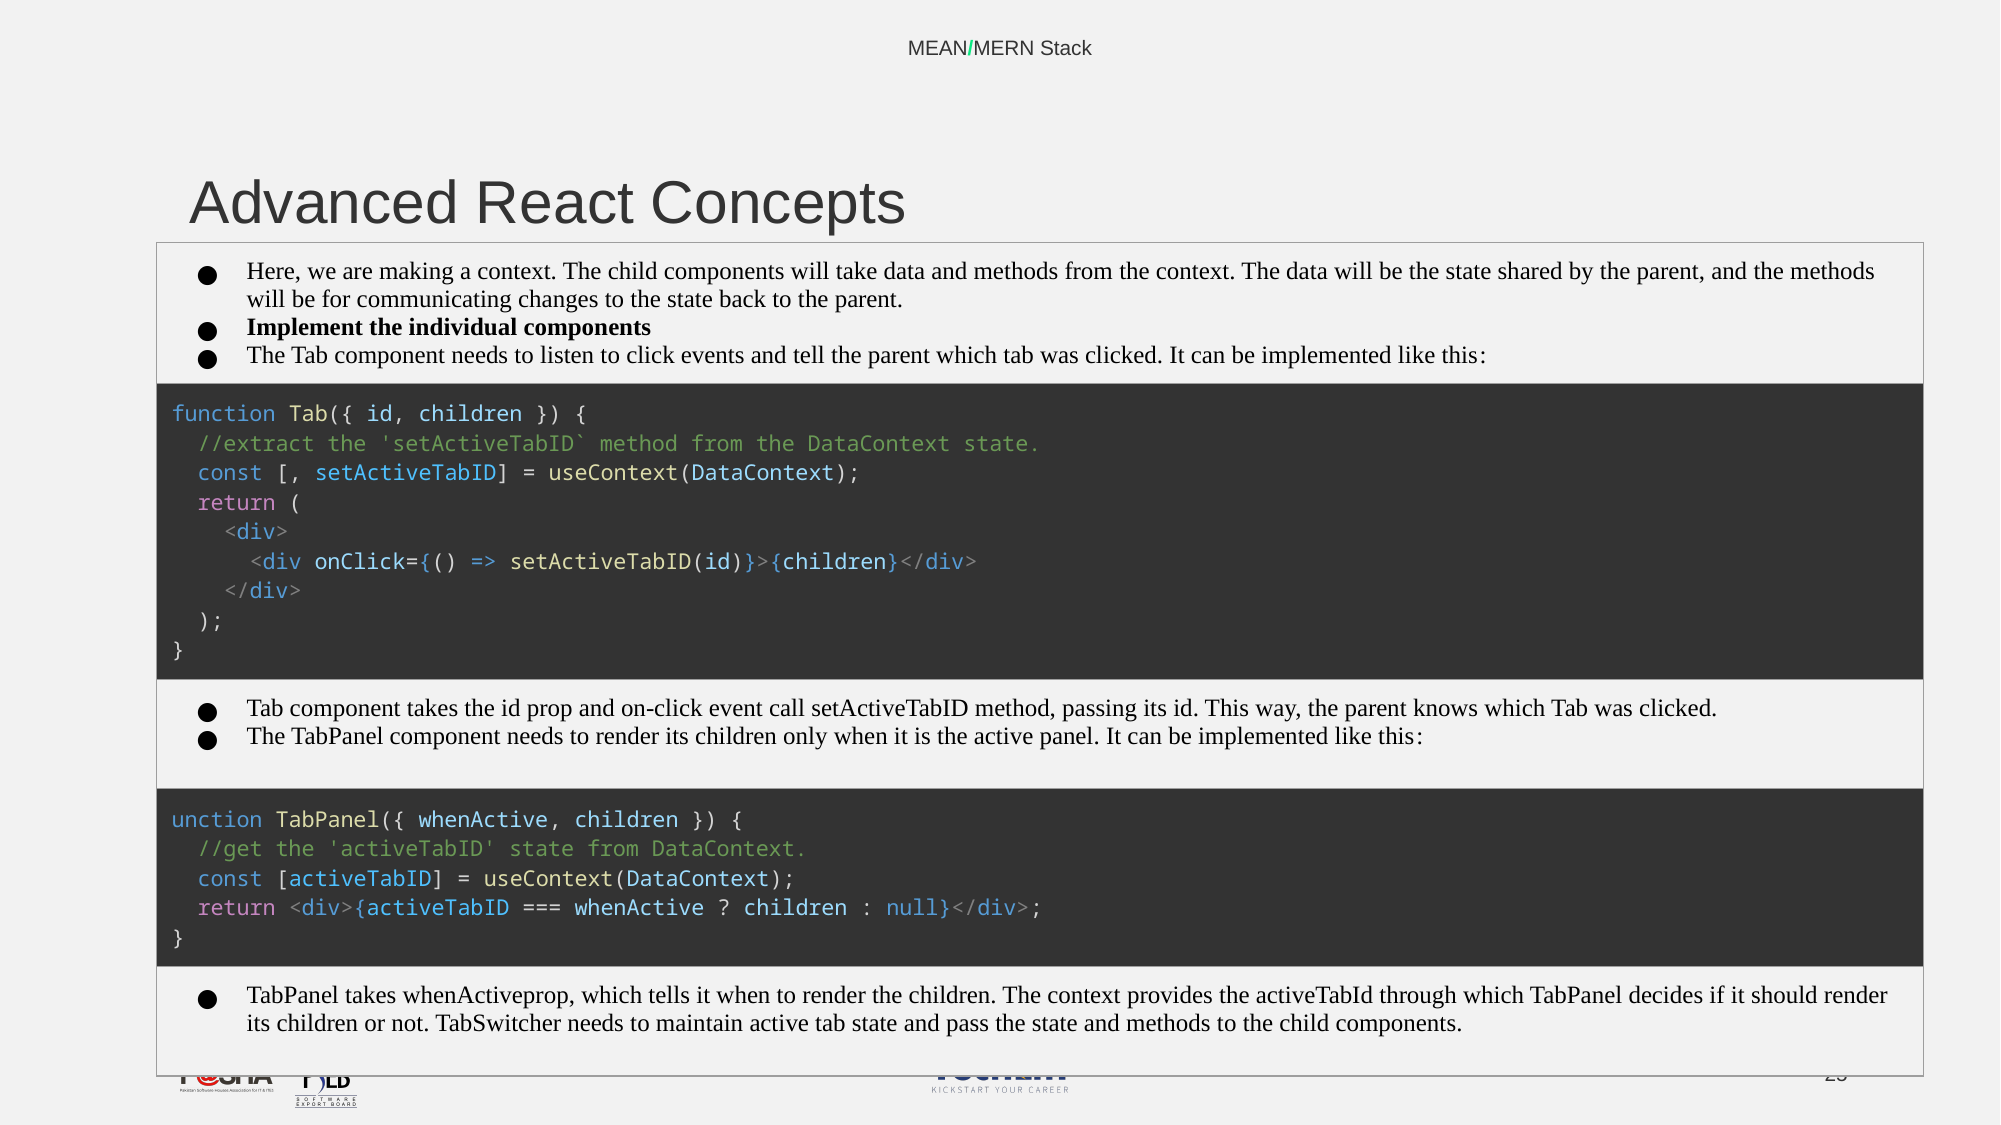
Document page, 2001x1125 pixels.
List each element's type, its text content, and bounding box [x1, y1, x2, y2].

picture [180, 1077, 274, 1093]
table_cell function Tab({ id, children }) { //extract the 'setActiveTabID` method from the DataContext state. const [, setActiveTabID] = useContext(DataContext); return ( <div> <div onClick={() => setActiveTabID(id)}>{children}</div> </div> ); } [157, 384, 1923, 679]
picture [295, 1077, 357, 1108]
picture [932, 1077, 1068, 1093]
table_cell TabPanel takes whenActiveprop, which tells it when to render the children. The context provides the activeTabId through which TabPanel decides if it should render its children or not. TabSwitcher needs to maintain active tab state and pass the state and methods to the child components. [157, 967, 1923, 1075]
slide_number ‹#› [1412, 1077, 1863, 1103]
title Advanced React Concepts [174, 140, 1825, 243]
table_header Here, we are making a context. The child components will take data and methods from the context. The data will be the state shared by the parent, and the methods will be for communicating changes to the state back to the parent. Implement the individual components The Tab component needs to listen to click events and tell the parent which tab was clicked. It can be implemented like this : [157, 243, 1923, 383]
table_cell unction TabPanel({ whenActive, children }) { //get the 'activeTabID' state from DataContext. const [activeTabID] = useContext(DataContext); return <div>{activeTabID === whenActive ? children : null}</div>; } [157, 789, 1923, 966]
footer MEAN/MERN Stack [662, 17, 1338, 77]
table_cell Tab component takes the id prop and on-click event call setActiveTabID method, passing its id. This way, the parent knows which Tab was clicked. The TabPanel component needs to render its children only when it is the active panel. It can be implemented like this : [157, 680, 1923, 788]
